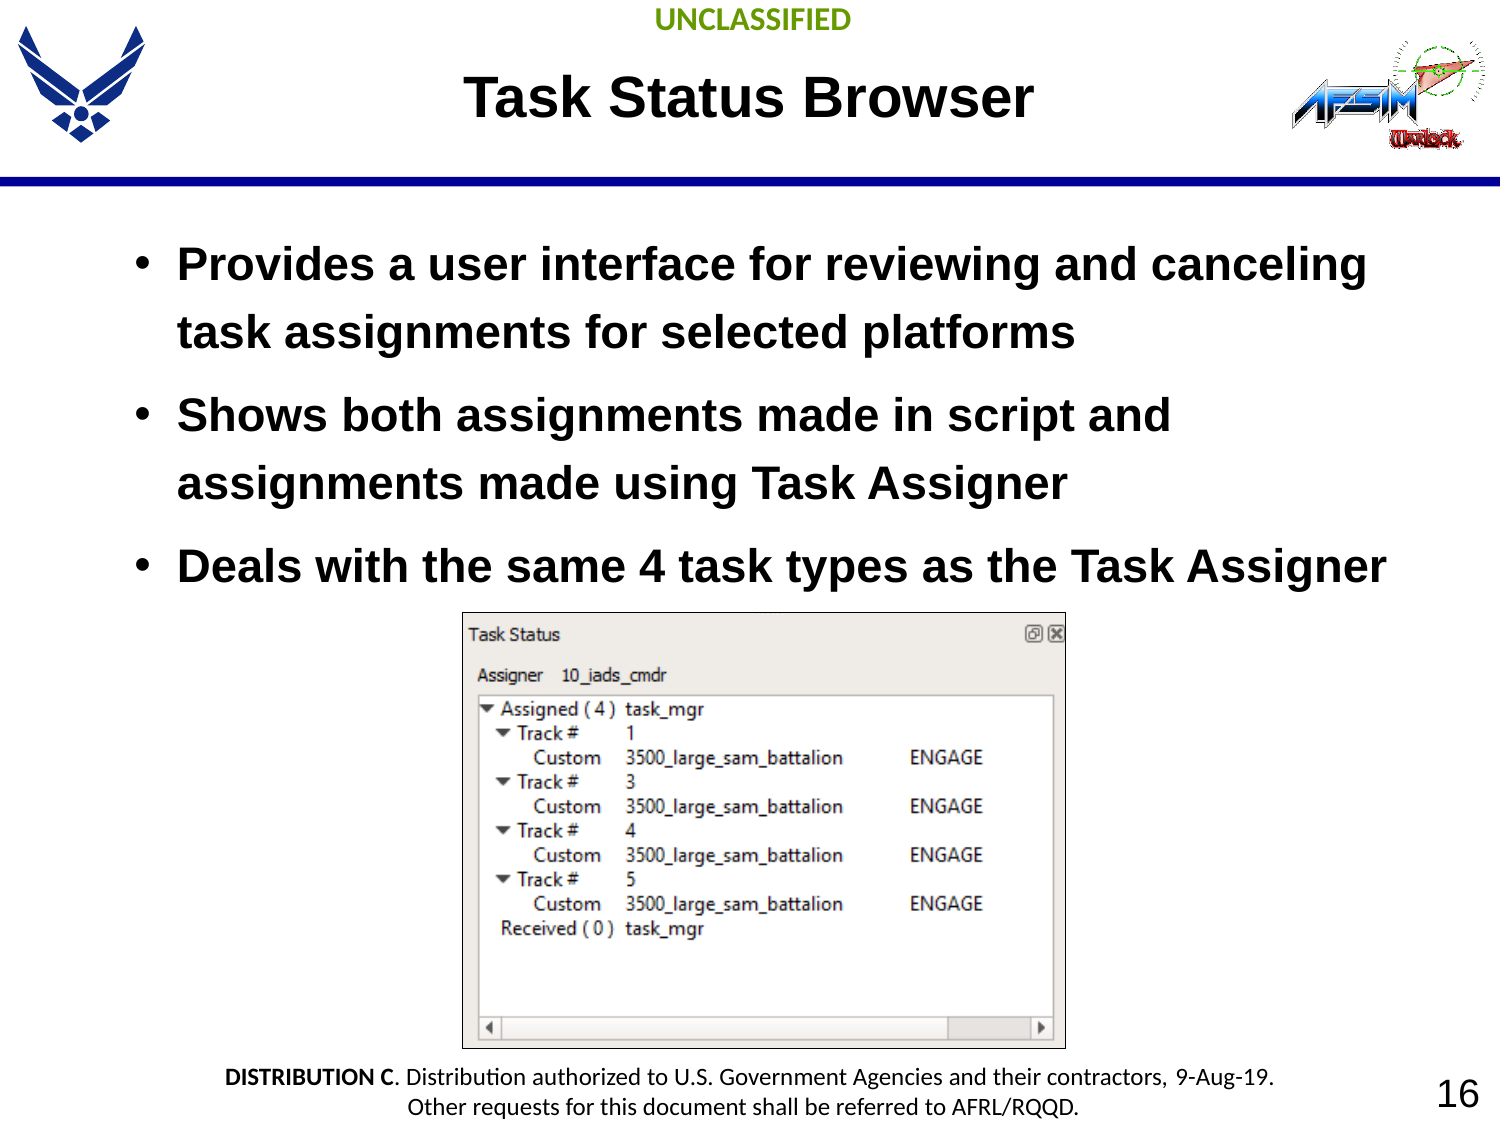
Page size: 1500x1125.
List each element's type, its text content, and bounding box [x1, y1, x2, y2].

title Task Status Browser [206, 0, 1294, 188]
picture [1294, 0, 1500, 176]
picture [462, 612, 1067, 1050]
list Provides a user interface for reviewing and canceling task assignments for selected platforms Shows both assignments made in script and assignments made using Task Assigner Deals with the same 4 task types as the Task Assigner [76, 212, 1452, 650]
